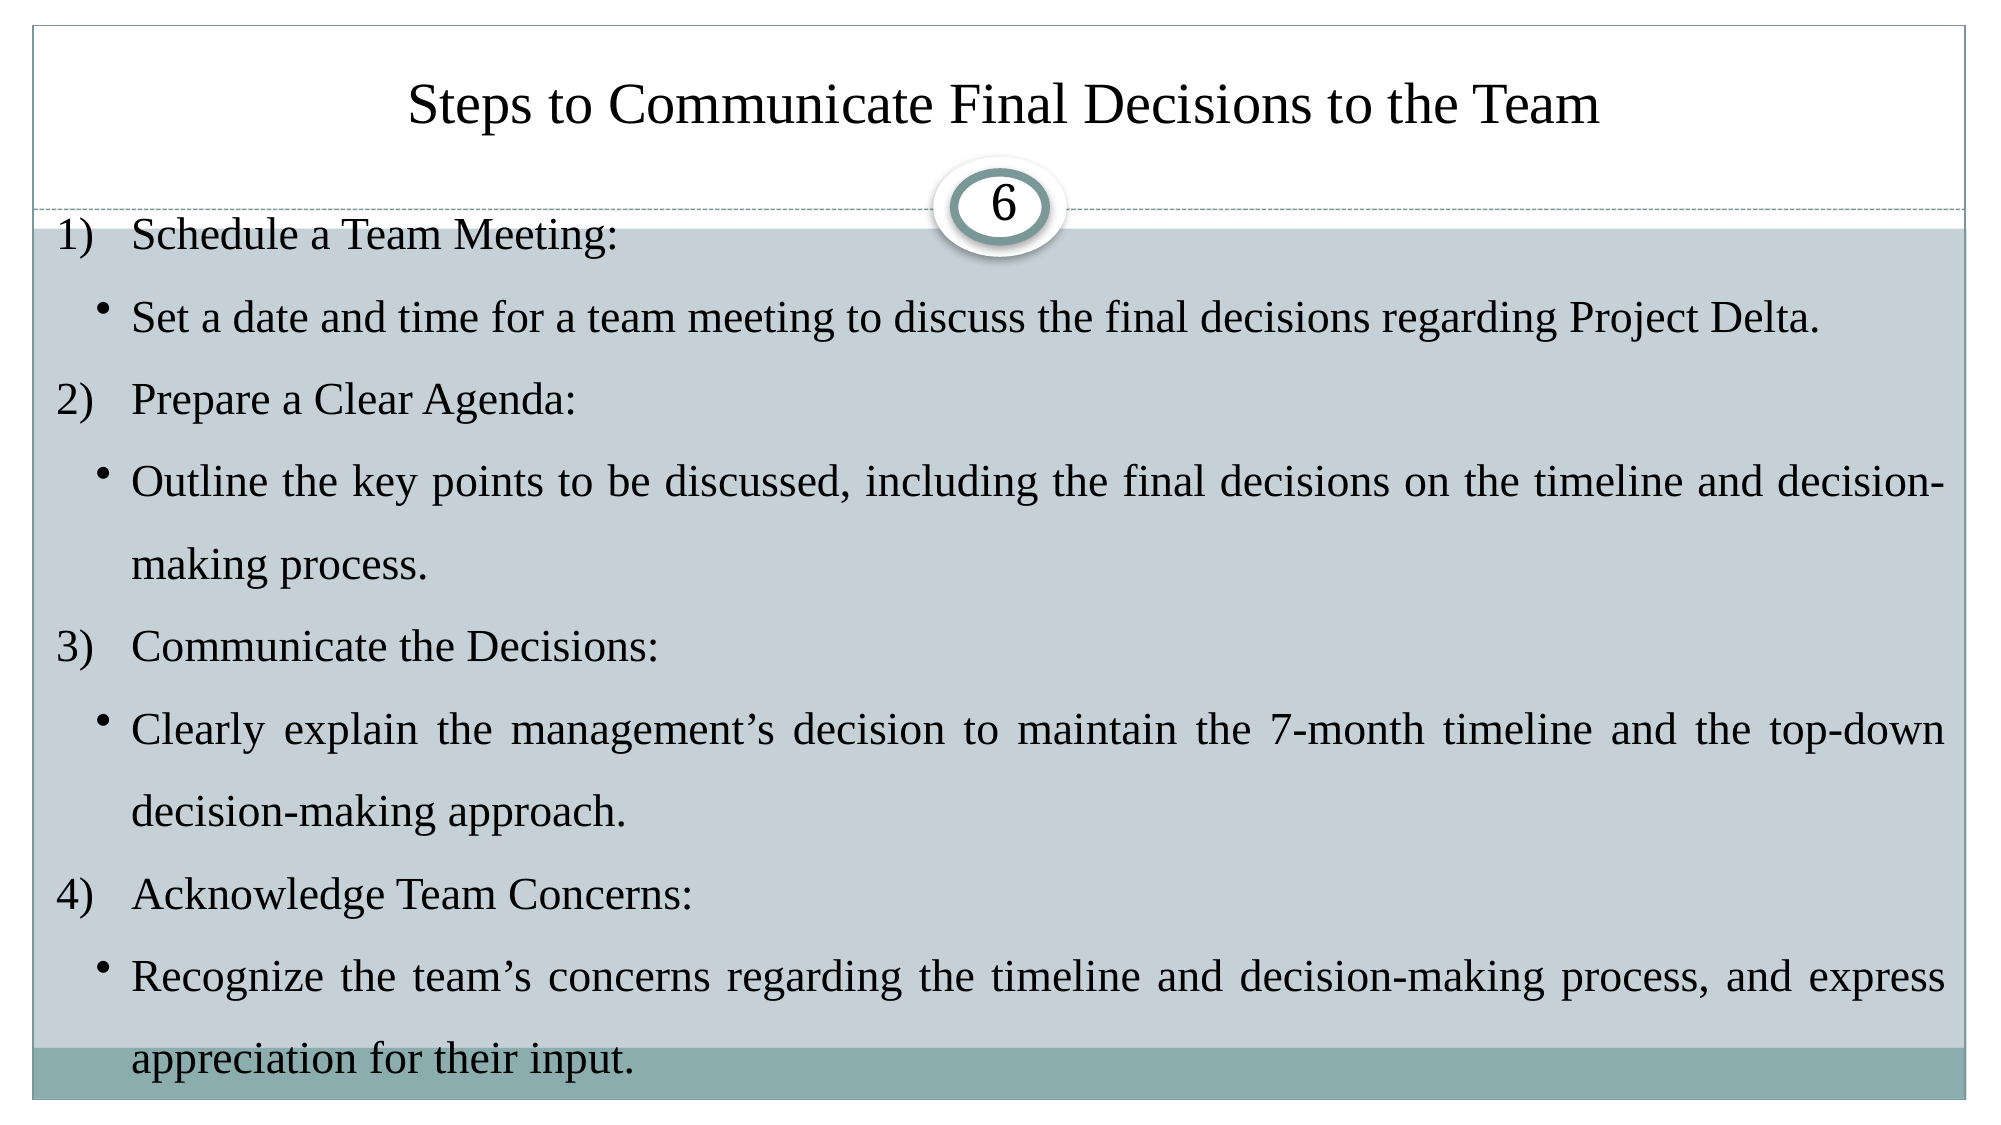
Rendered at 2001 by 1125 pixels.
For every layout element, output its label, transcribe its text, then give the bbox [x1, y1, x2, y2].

title Steps to Communicate Final Decisions to the Team [70, 18, 1938, 143]
text_box Schedule a Team Meeting: Set a date and time for a team meeting to discuss the final decisions regarding Project Delta. Prepare a Clear Agenda: Outline the key points to be discussed, including the final decisions on the timeline and decision-making process. Communicate the Decisions: Clearly explain the management’s decision to maintain the 7-month timeline and the top-down decision-making approach. Acknowledge Team Concerns: Recognize the team’s concerns regarding the timeline and decision-making process, and express appreciation for their input. [41, 168, 1962, 1125]
